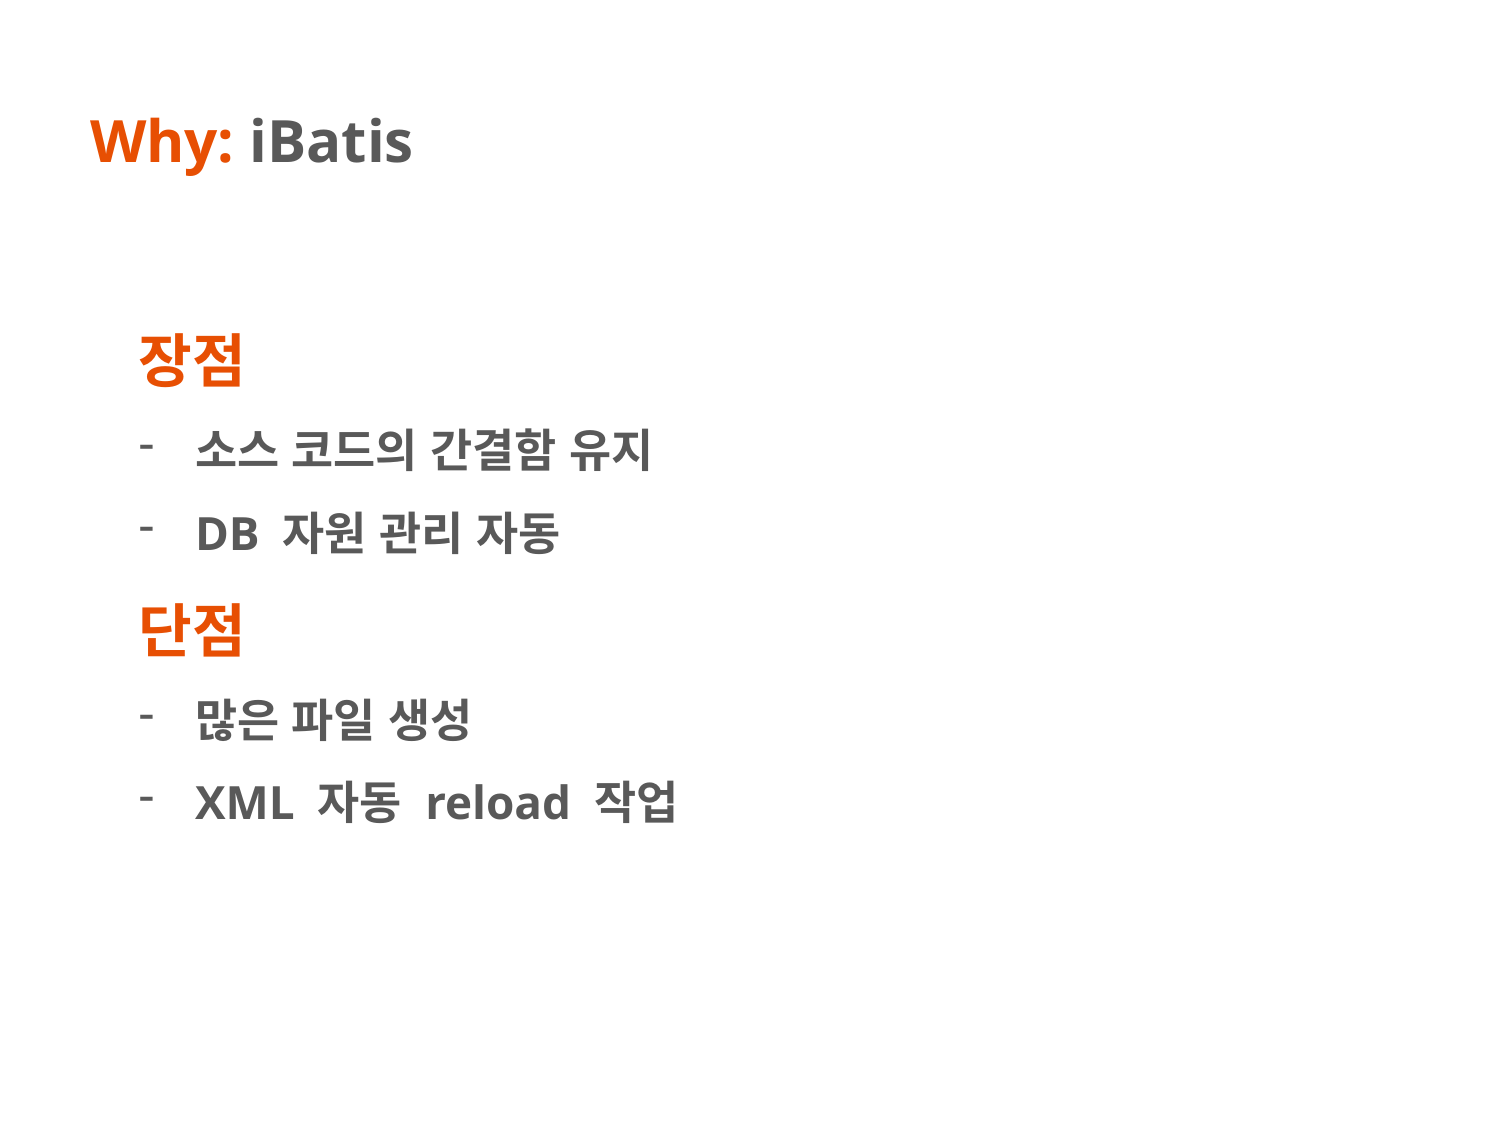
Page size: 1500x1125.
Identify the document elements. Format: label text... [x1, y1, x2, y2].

text_box 장점 소스 코드의 간결함 유지 DB 자원 관리 자동 단점 많은 파일 생성 XML 자동 reload 작업 [124, 282, 693, 837]
title Why: iBatis [75, 45, 1425, 233]
